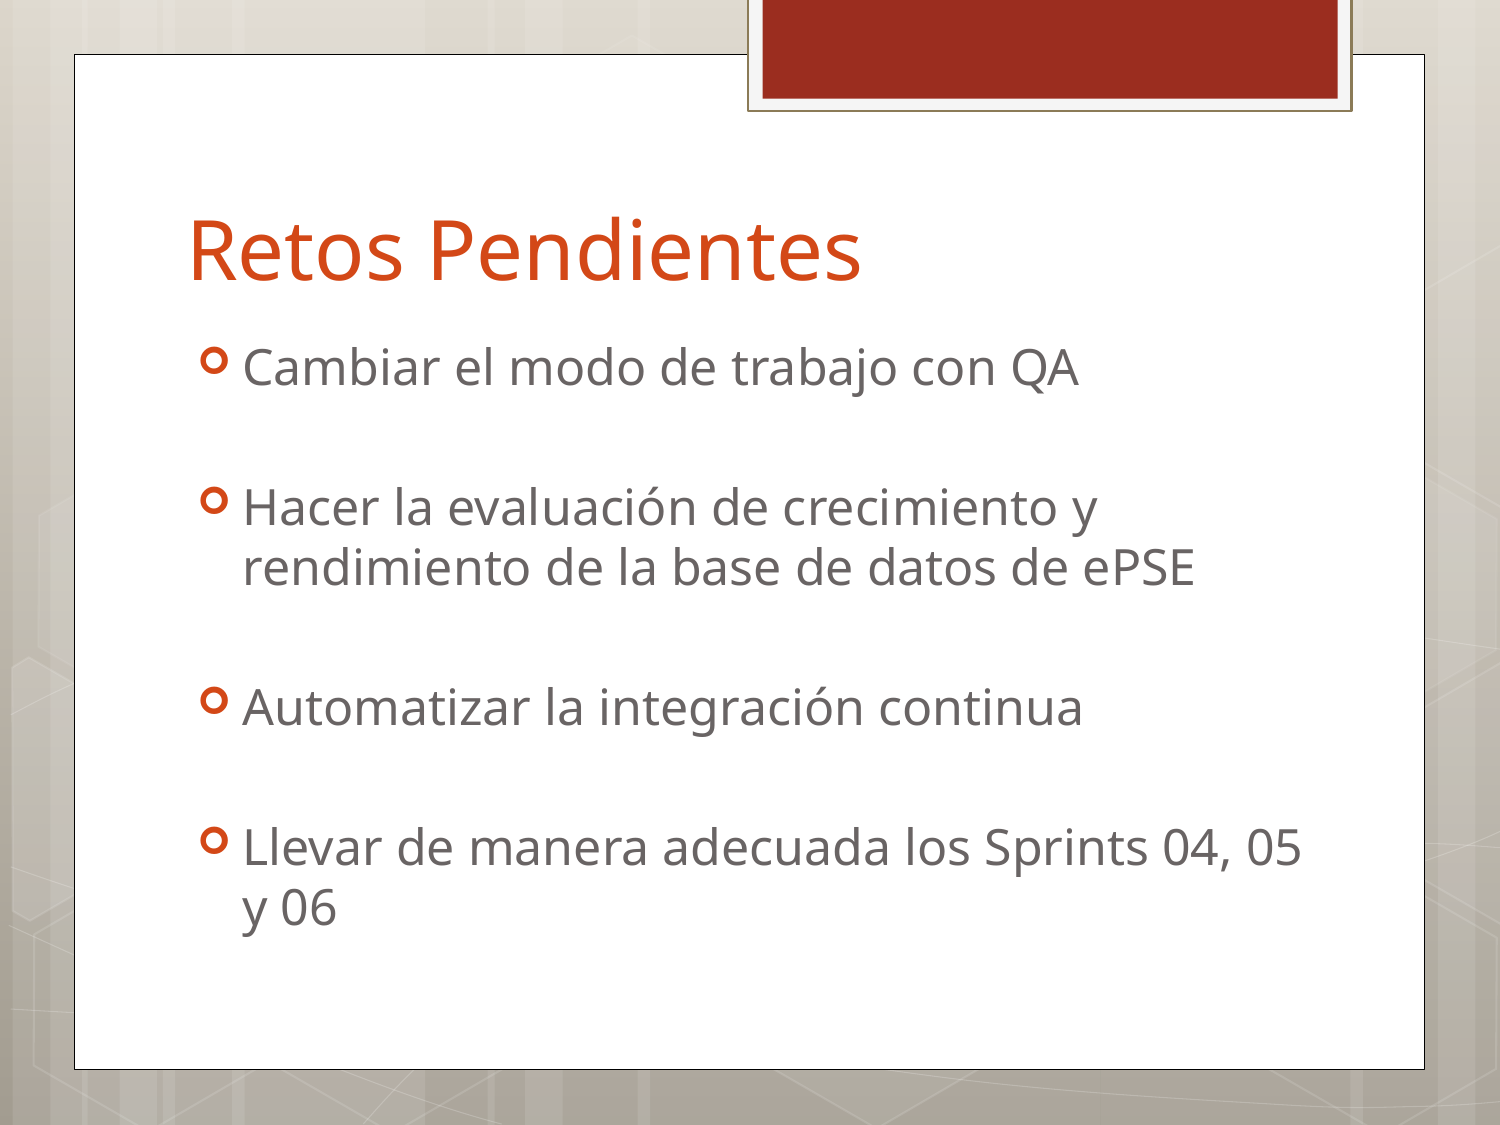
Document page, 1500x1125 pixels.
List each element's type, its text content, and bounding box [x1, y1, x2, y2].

title Retos Pendientes [171, 117, 1324, 305]
list Cambiar el modo de trabajo con QA Hacer la evaluación de crecimiento y rendimiento de la base de datos de ePSE Automatizar la integración continua Llevar de manera adecuada los Sprints 04, 05 y 06 [171, 328, 1348, 957]
